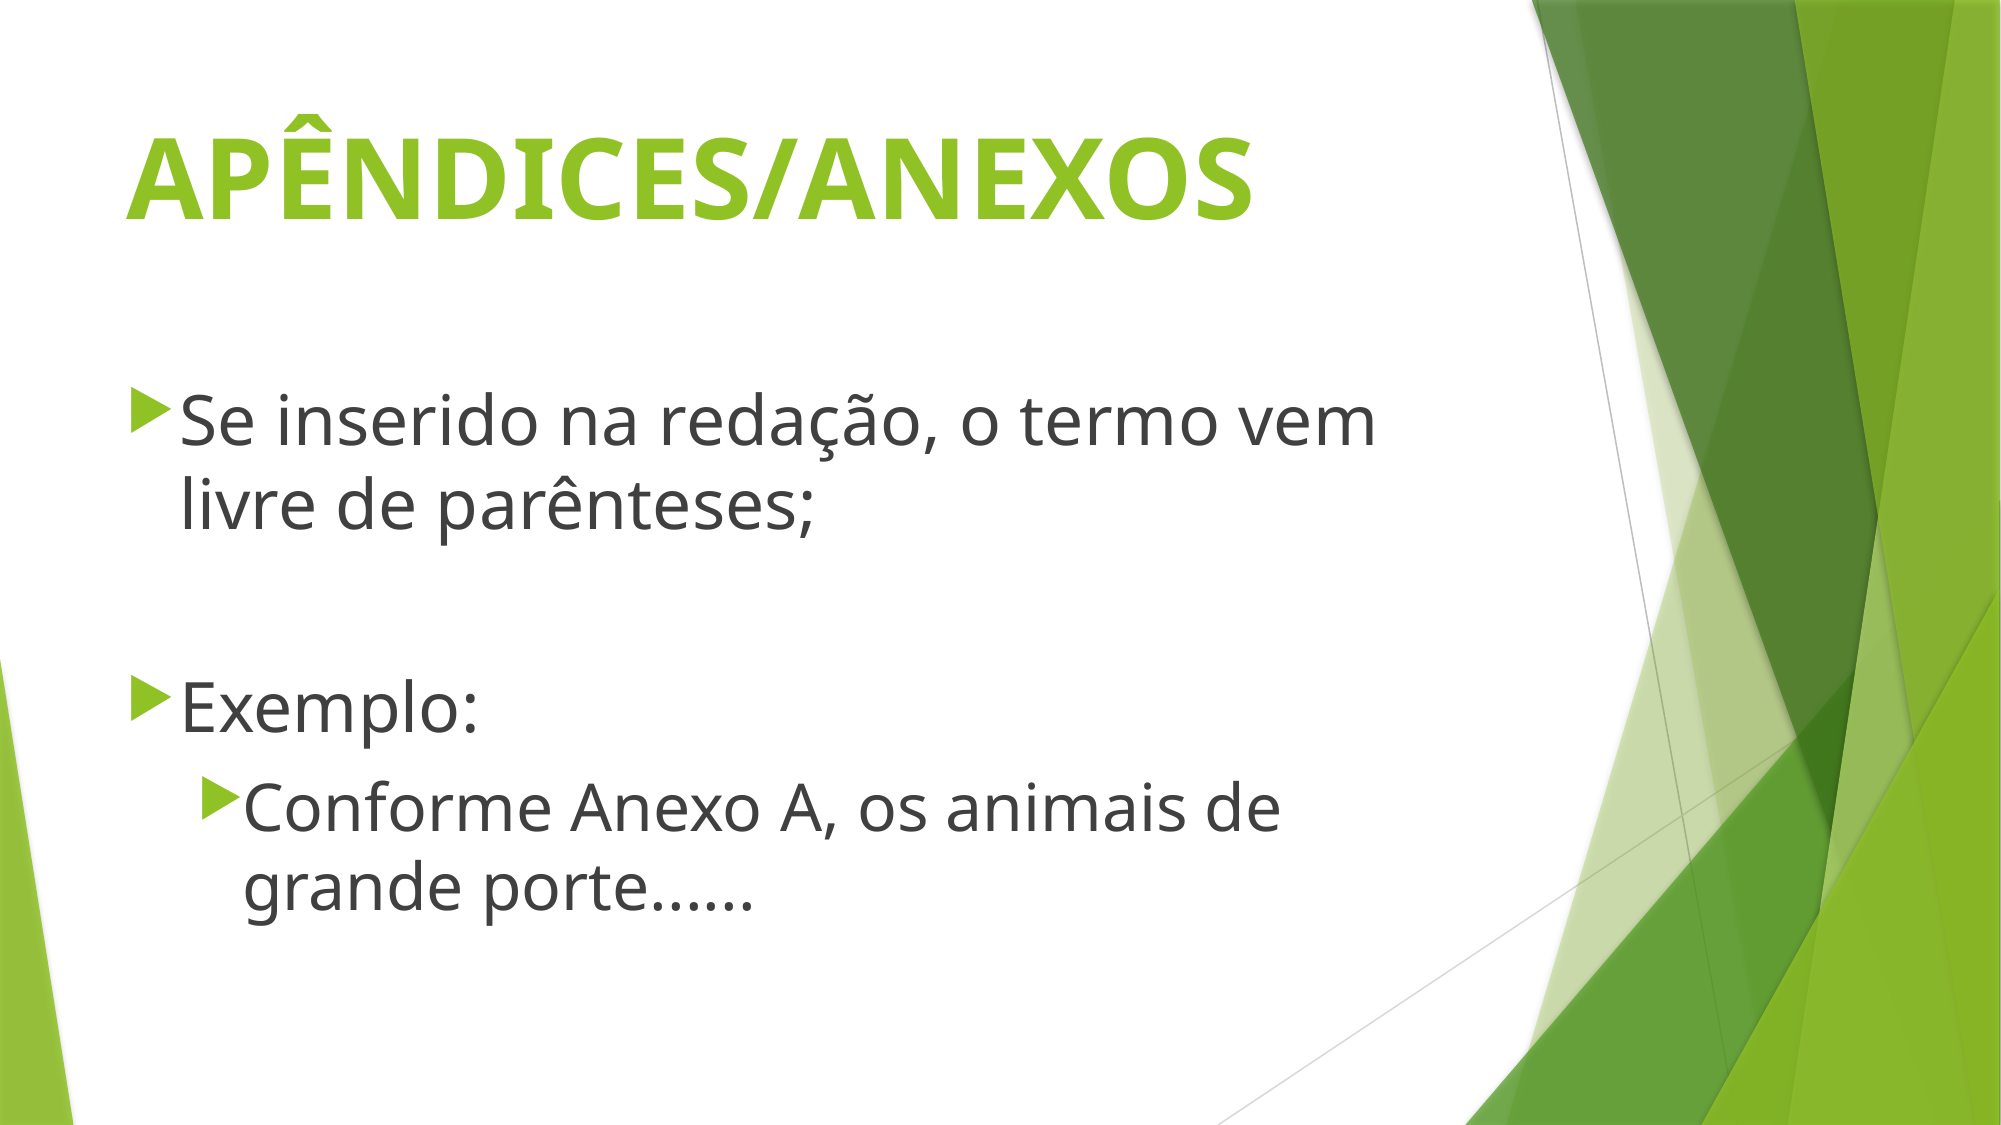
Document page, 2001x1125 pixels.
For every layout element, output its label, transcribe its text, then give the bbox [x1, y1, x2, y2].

title APÊNDICES/ANEXOS [111, 99, 1522, 317]
list Se inserido na redação, o termo vem livre de parênteses; Exemplo: Conforme Anexo A, os animais de grande porte...... [111, 368, 1522, 933]
